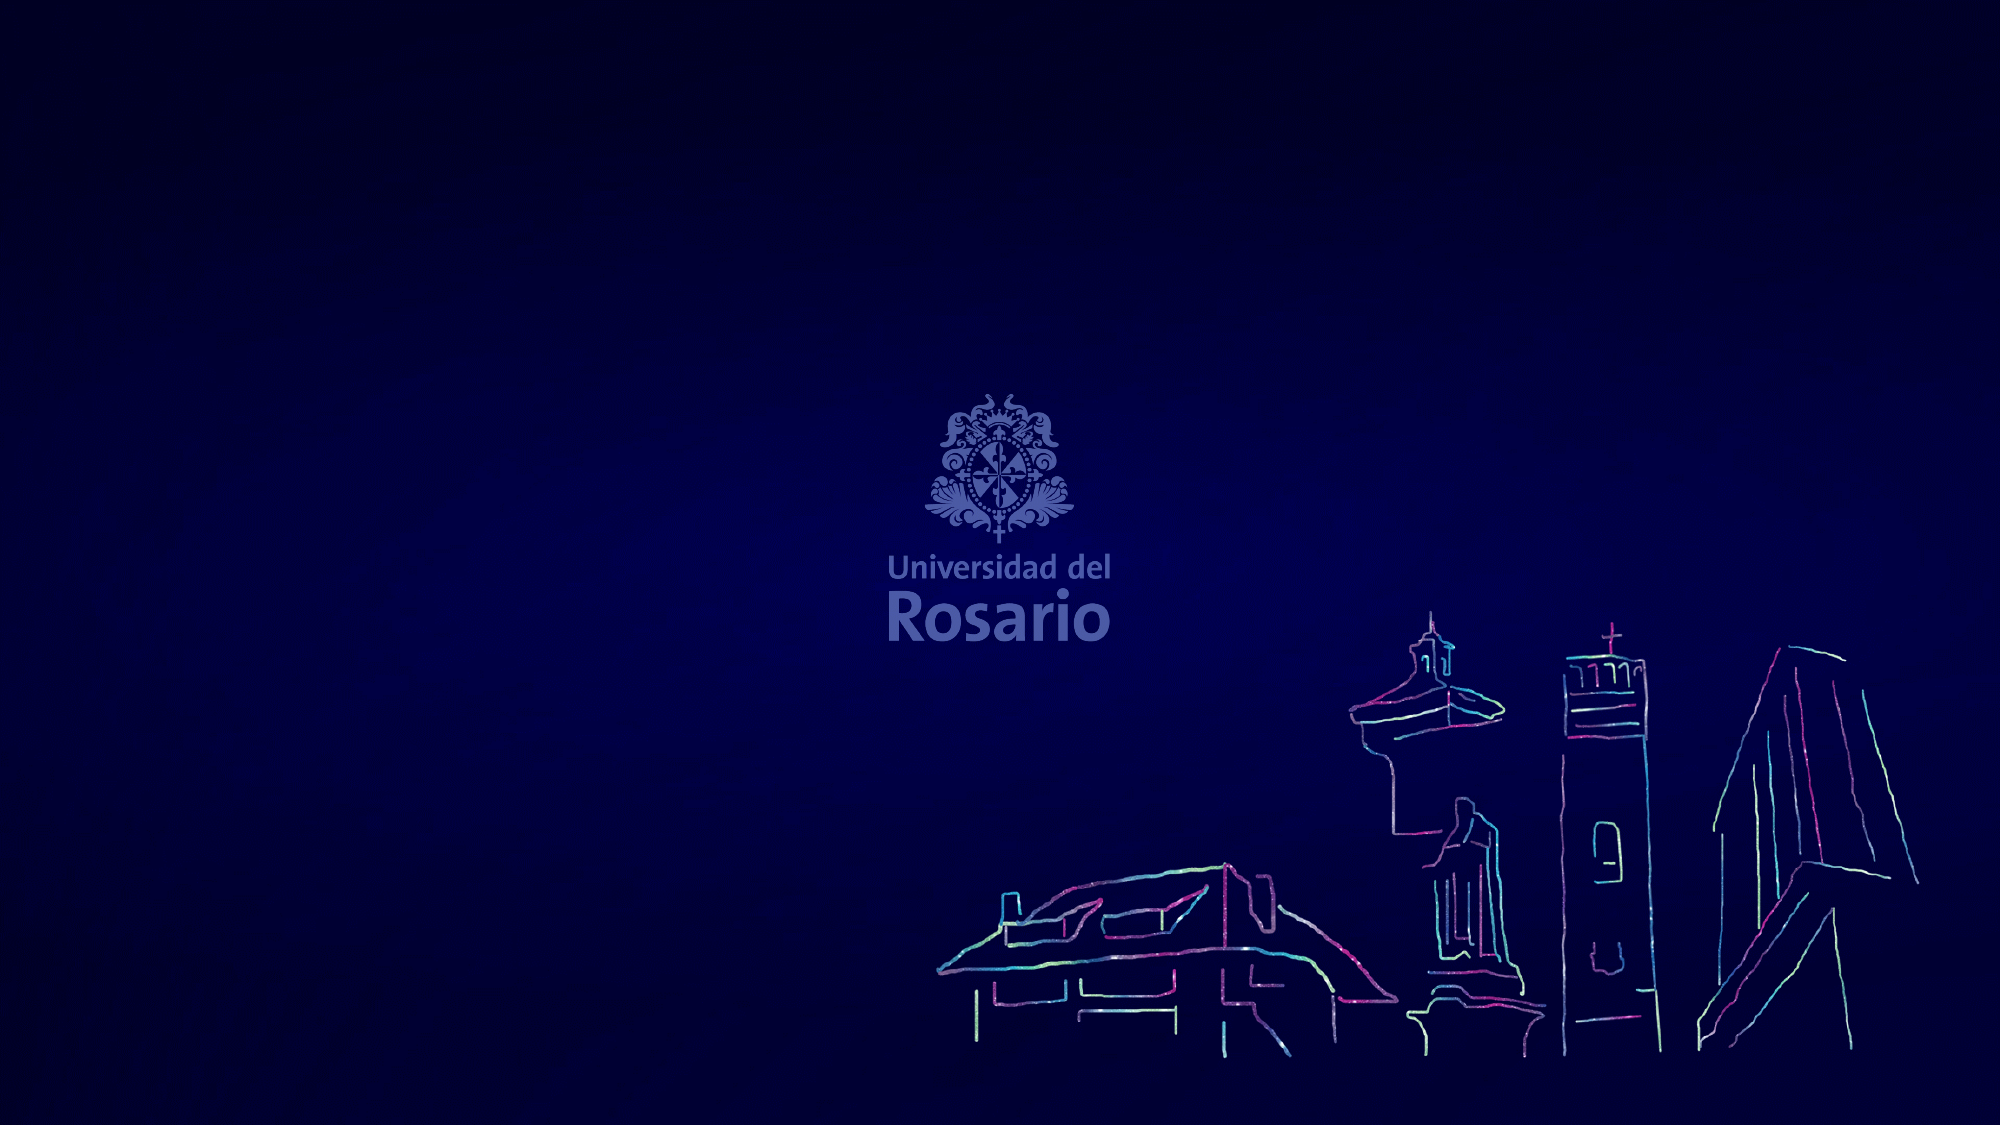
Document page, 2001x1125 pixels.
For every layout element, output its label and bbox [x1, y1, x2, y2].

text_box [931, 607, 1921, 1062]
text_box [777, 345, 1222, 689]
picture [0, 0, 2000, 1125]
